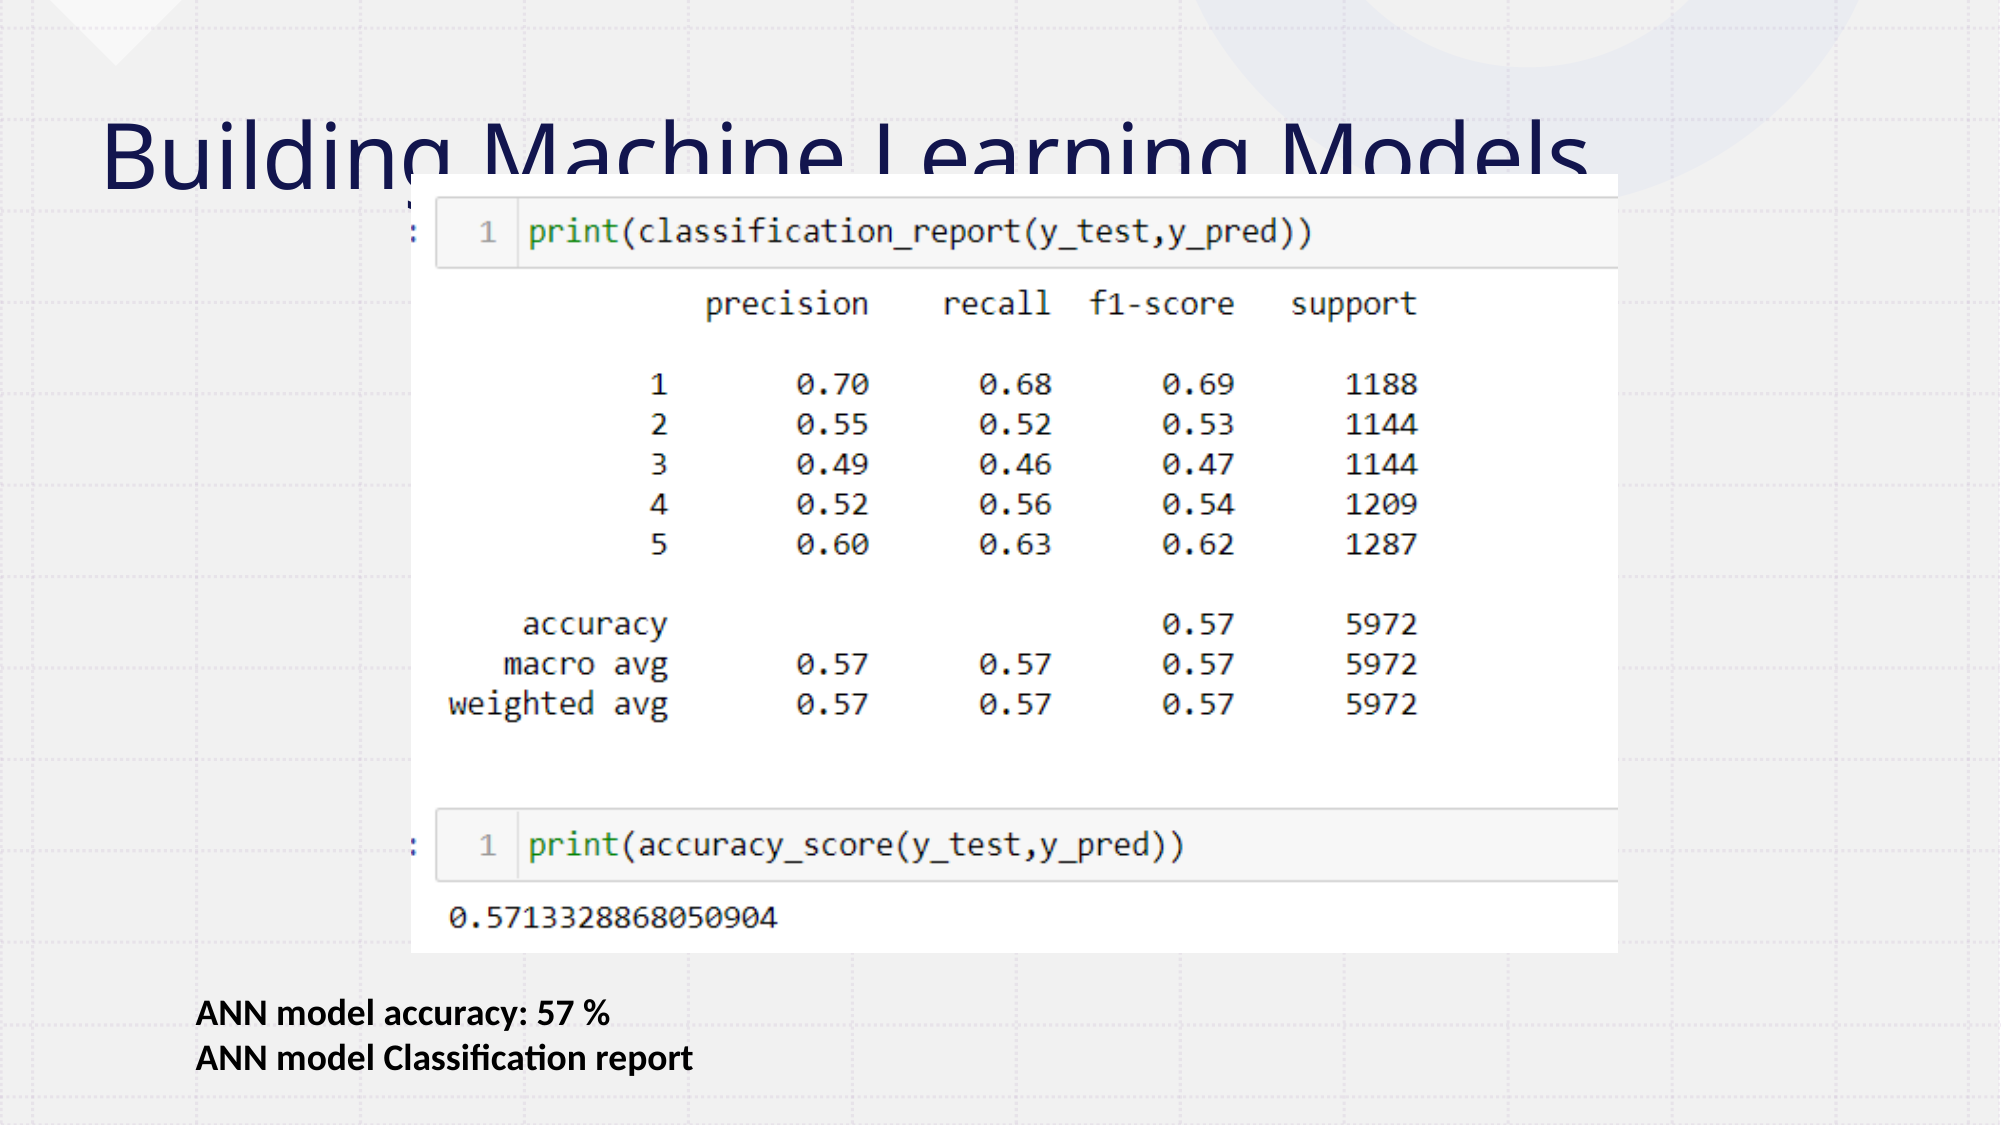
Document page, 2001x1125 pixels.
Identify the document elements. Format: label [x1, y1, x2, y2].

list [411, 174, 1619, 953]
text_box [0, 0, 2000, 1125]
